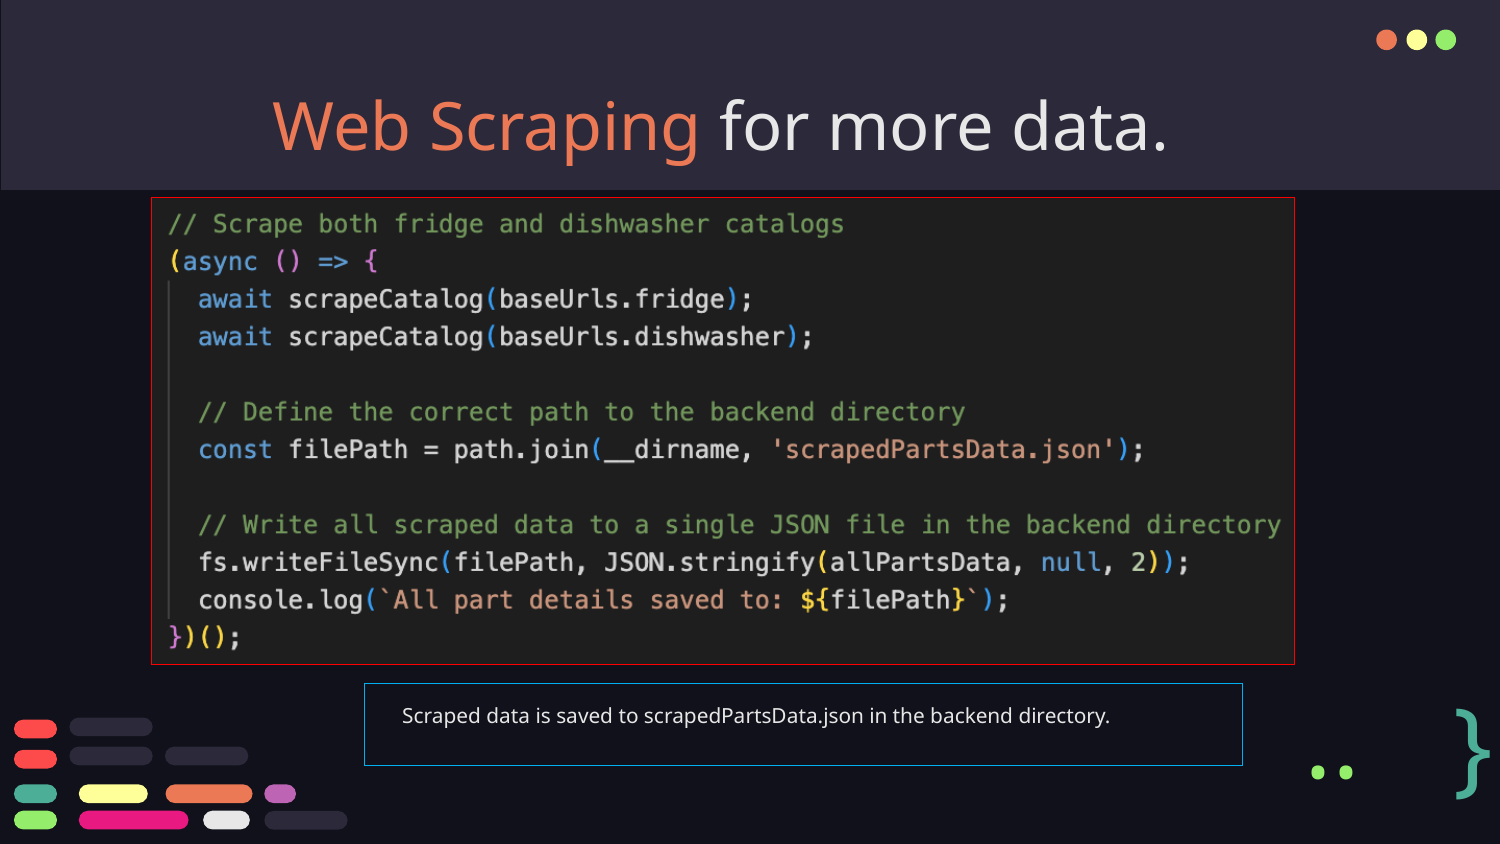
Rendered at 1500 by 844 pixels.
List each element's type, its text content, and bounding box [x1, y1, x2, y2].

text_box .. [1215, 692, 1376, 782]
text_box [13, 717, 348, 830]
text_box Scraped data is saved to scrapedPartsData.json in the backend directory. [364, 683, 1243, 766]
text_box } [1438, 664, 1500, 789]
title Web Scraping for more data. [0, 68, 1500, 163]
picture [150, 197, 1295, 665]
